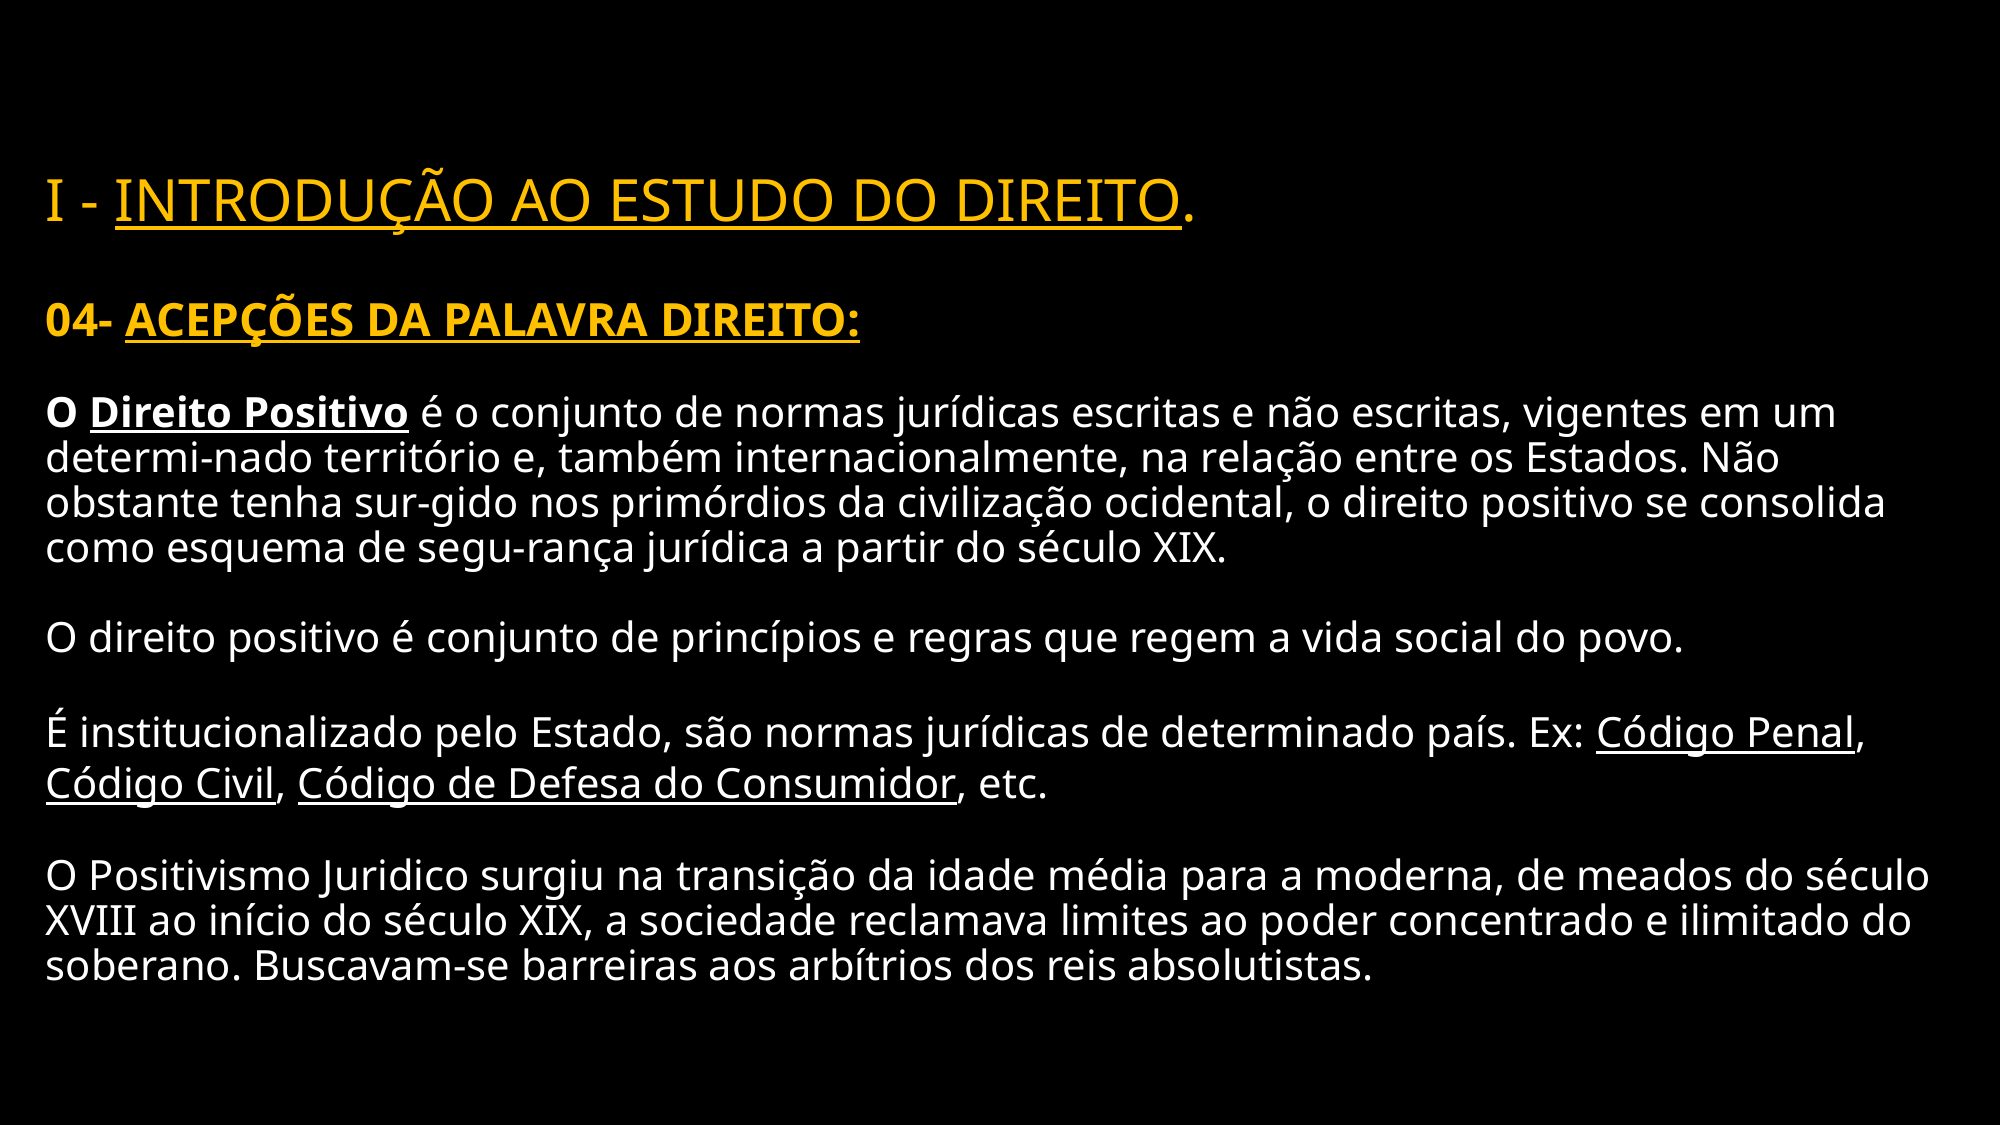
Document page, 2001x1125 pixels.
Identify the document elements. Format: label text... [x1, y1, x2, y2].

title I - Introdução ao Estudo do Direito. 04- Acepções da palavra DIREITO: O Direito Positivo é o conjunto de normas jurídicas escritas e não escritas, vigentes em um determi-nado território e, também internacionalmente, na relação entre os Estados. Não obstante tenha sur-gido nos primórdios da civilização ocidental, o direito positivo se consolida como esquema de segu-rança jurídica a partir do século XIX. O direito positivo é conjunto de princípios e regras que regem a vida social do povo. É institucionalizado pelo Estado, são normas jurídicas de determinado país. Ex: Código Penal, Código Civil, Código de Defesa do Consumidor, etc. O Positivismo Juridico surgiu na transição da idade média para a moderna, de meados do século XVIII ao início do século XIX, a sociedade reclamava limites ao poder concentrado e ilimitado do soberano. Buscavam-se barreiras aos arbítrios dos reis absolutistas. [30, 84, 1964, 1092]
